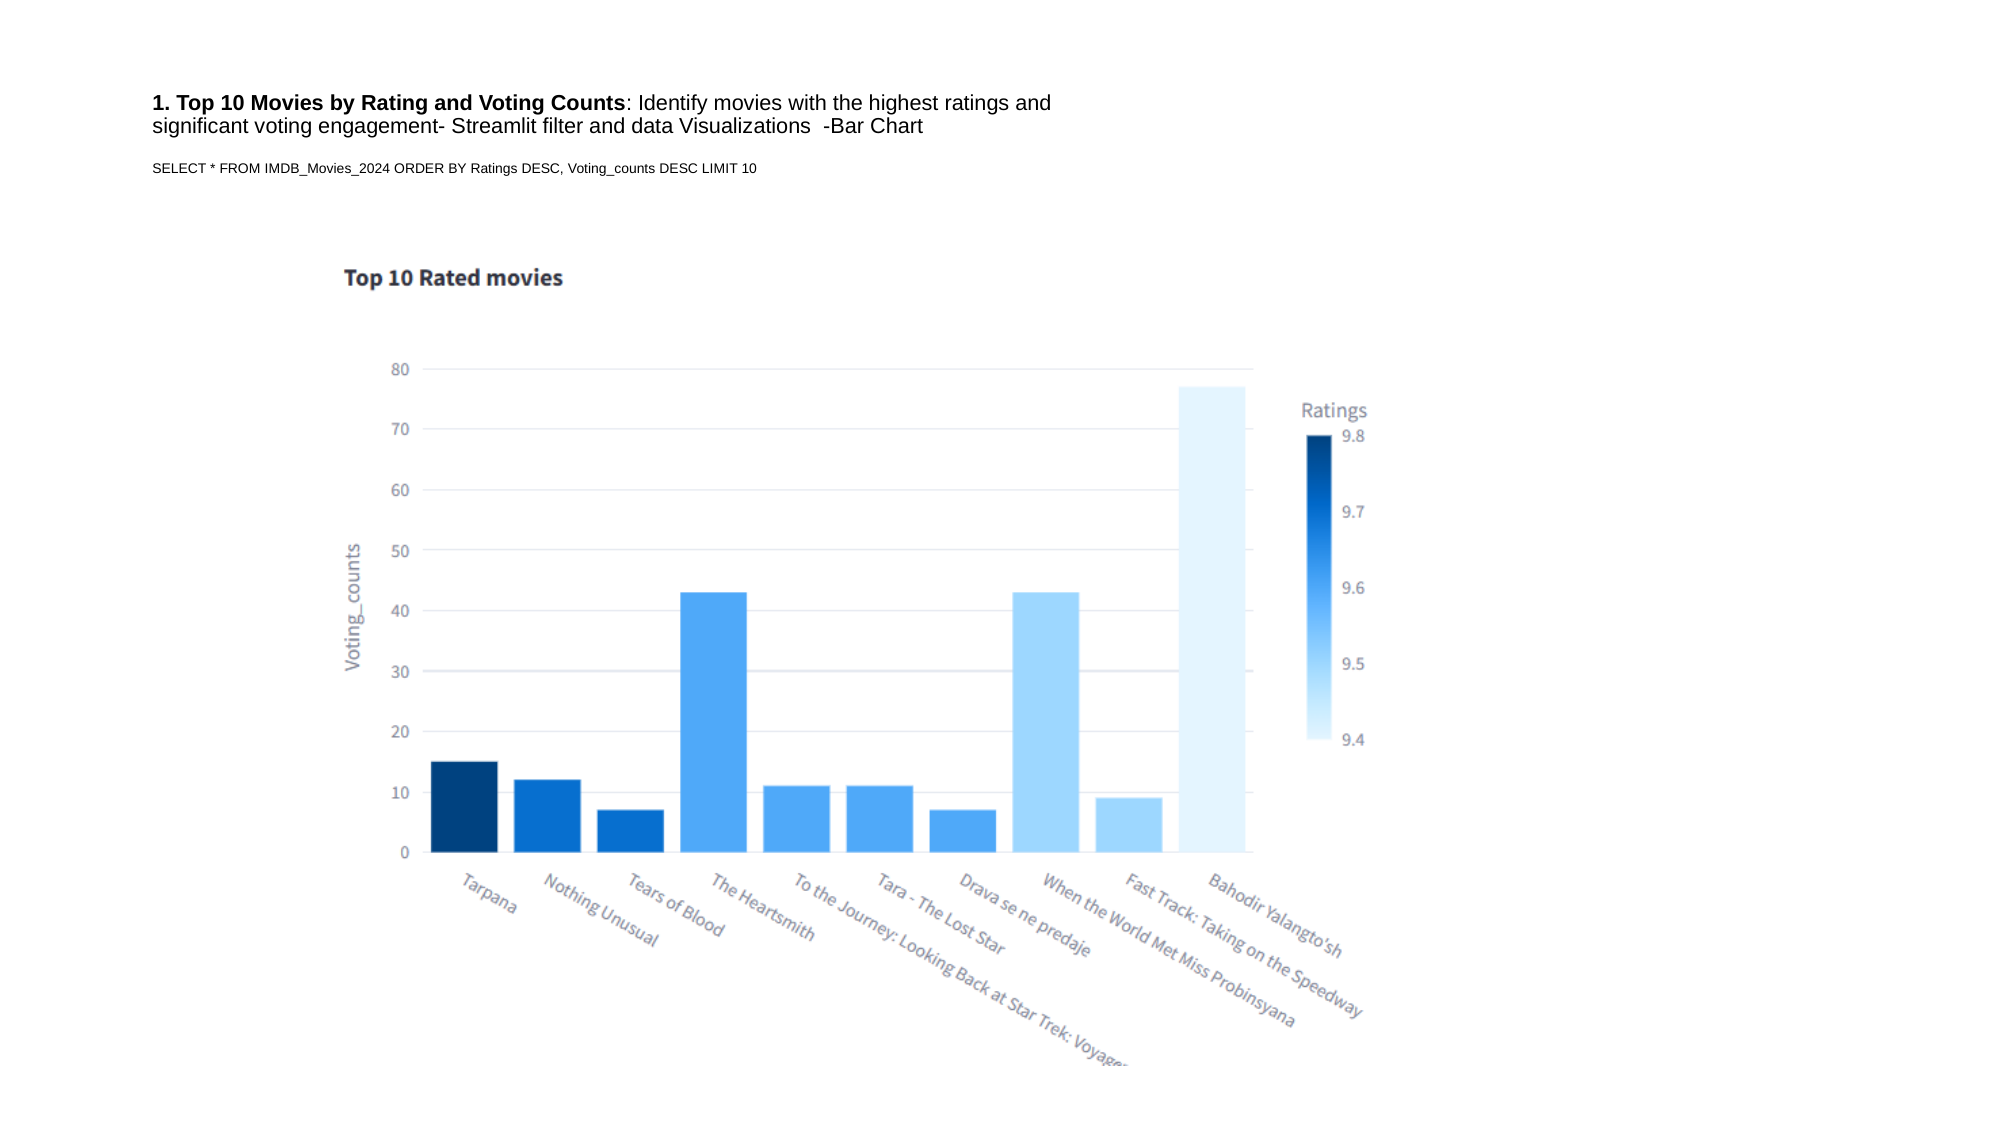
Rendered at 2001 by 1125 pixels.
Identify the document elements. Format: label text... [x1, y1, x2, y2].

title 1. Top 10 Movies by Rating and Voting Counts: Identify movies with the highest ratings and significant voting engagement- Streamlit filter and data Visualizations -Bar Chart SELECT * FROM IMDB_Movies_2024 ORDER BY Ratings DESC, Voting_counts DESC LIMIT 10 [137, 59, 1863, 243]
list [339, 256, 1527, 1066]
